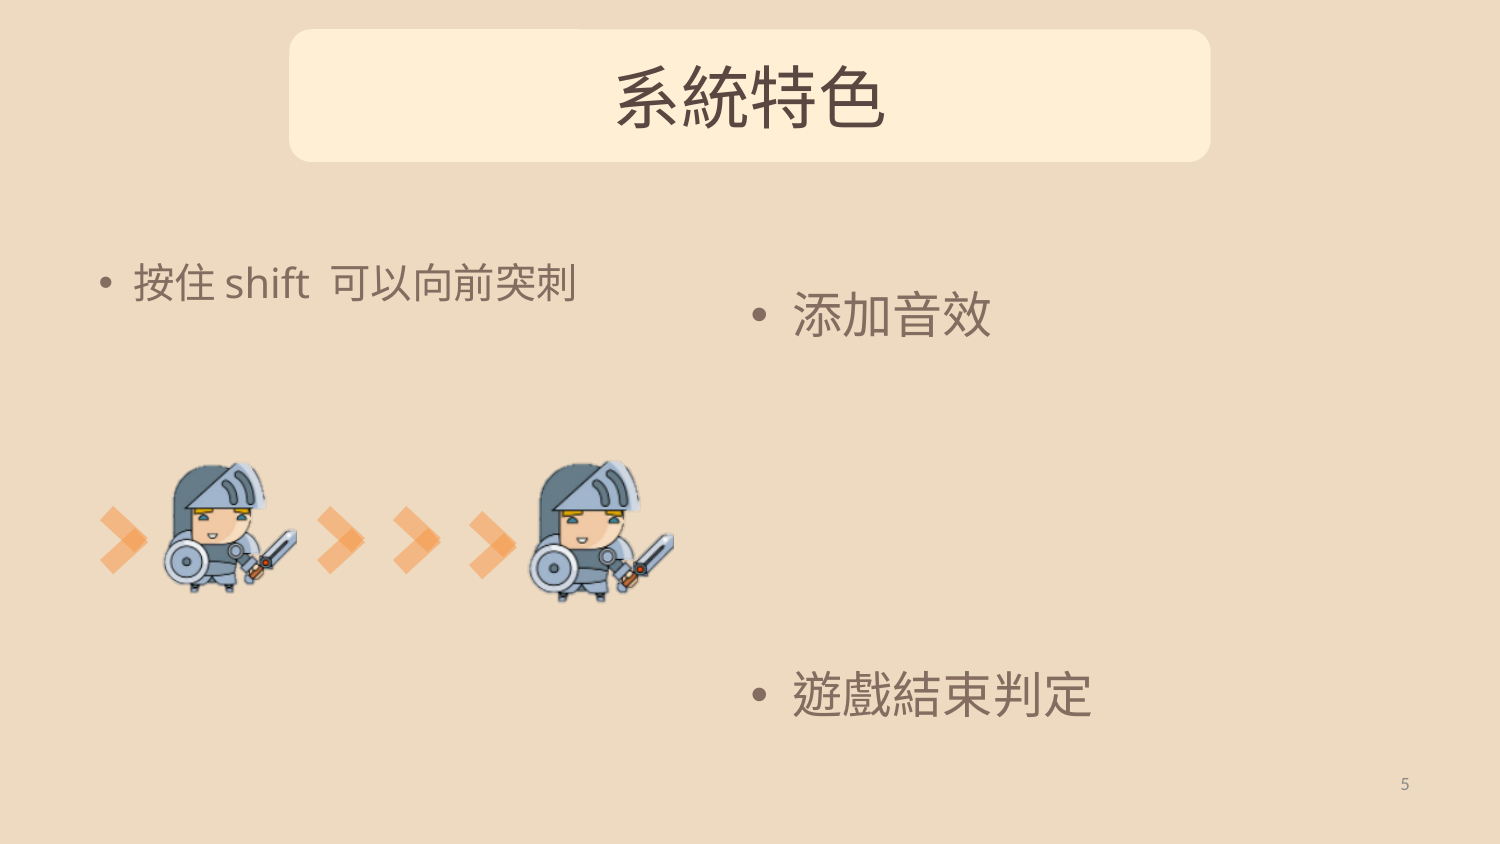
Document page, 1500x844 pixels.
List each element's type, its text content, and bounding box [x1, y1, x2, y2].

text_box 添加音效 遊戲結束判定 [735, 156, 1266, 754]
text_box 系統特色 [289, 29, 1211, 162]
slide_number 5 [1074, 760, 1425, 806]
text_box 按住shift 可以向前突刺 [83, 150, 750, 316]
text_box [100, 445, 684, 612]
